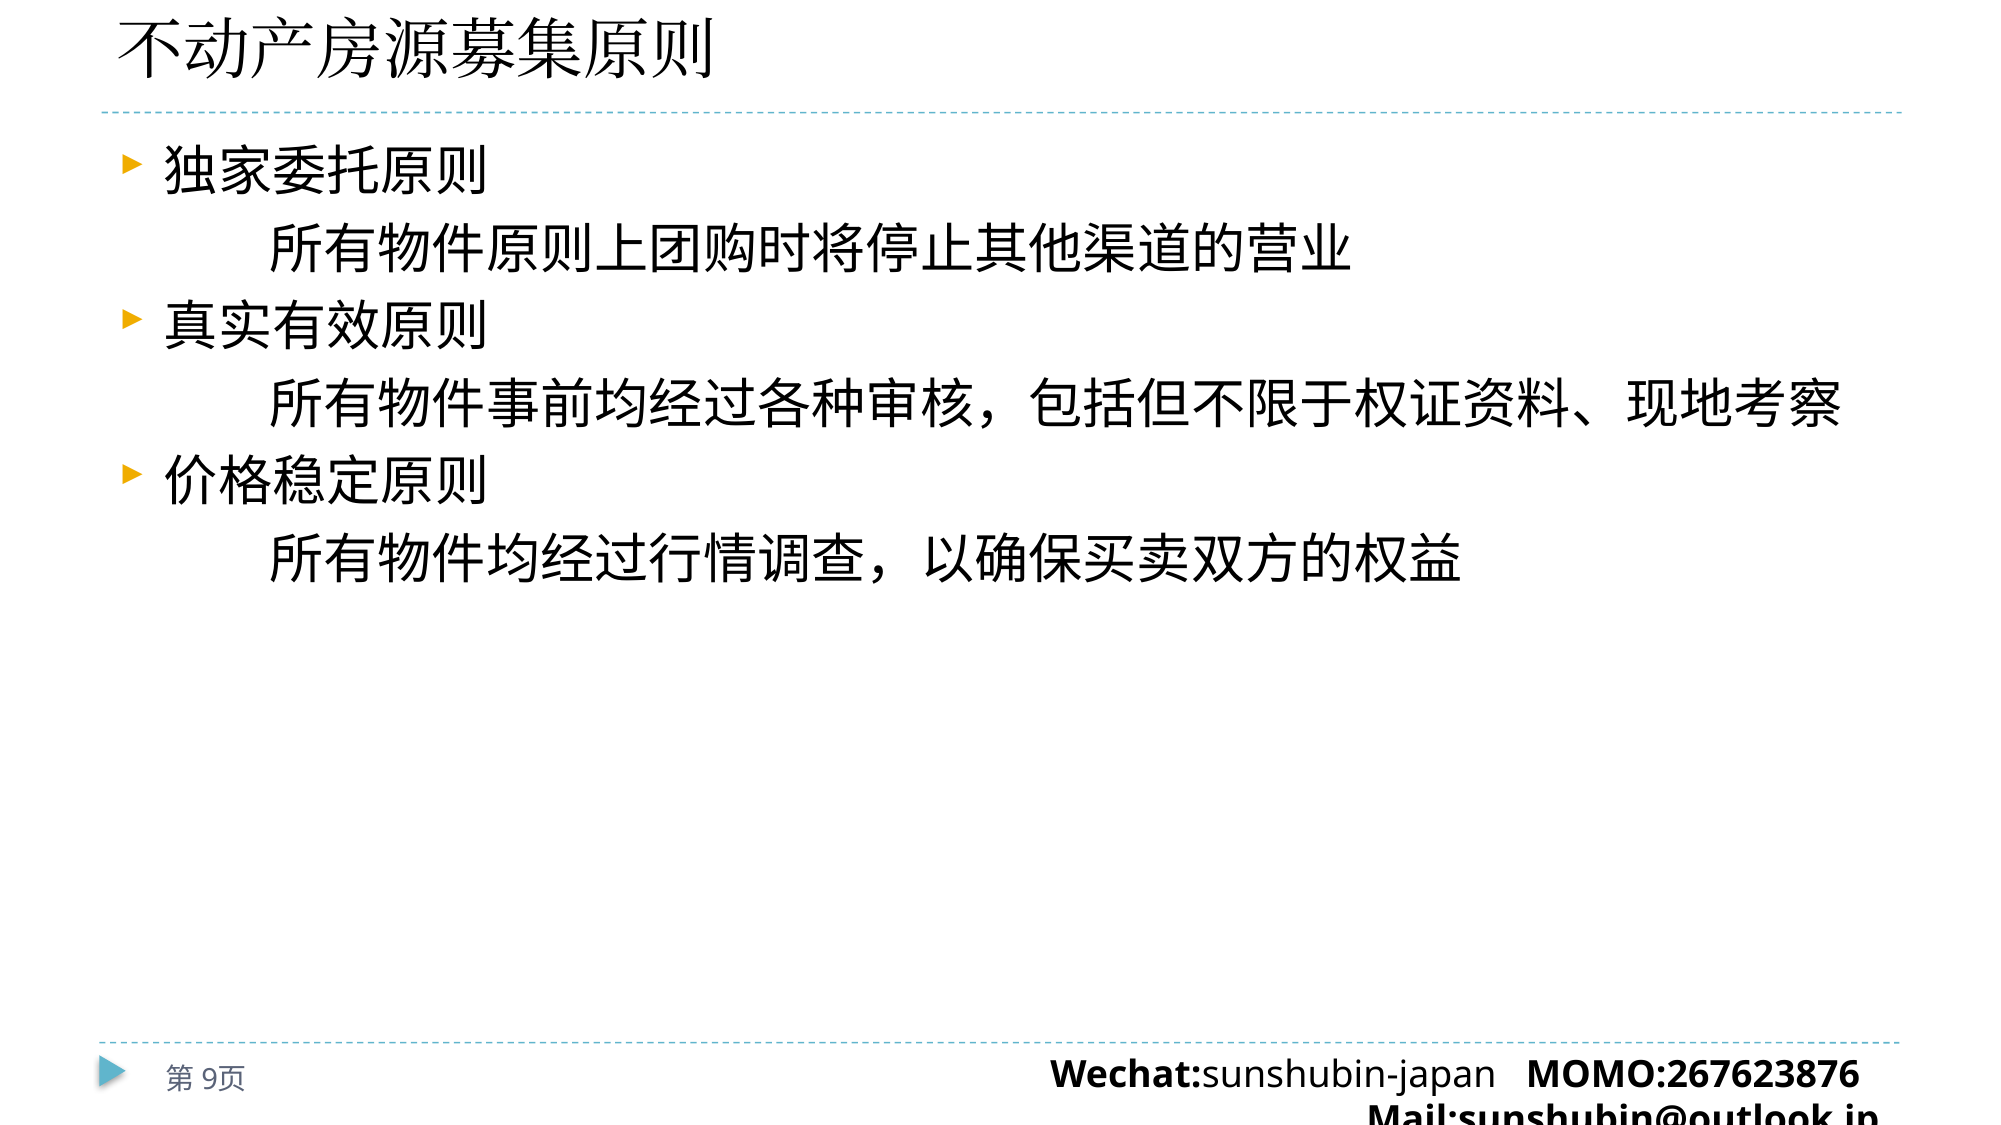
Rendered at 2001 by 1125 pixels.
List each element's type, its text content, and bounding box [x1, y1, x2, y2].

title 不动产房源募集原则 [101, 0, 1827, 96]
list 独家委托原则 所有物件原则上团购时将停止其他渠道的营业 真实有效原则 所有物件事前均经过各种审核，包括但不限于权证资料、现地考察 价格稳定原则 所有物件均经过行情调查，以确保买卖双方的权益 [104, 129, 1905, 877]
slide_number 第9页 [150, 1053, 483, 1114]
